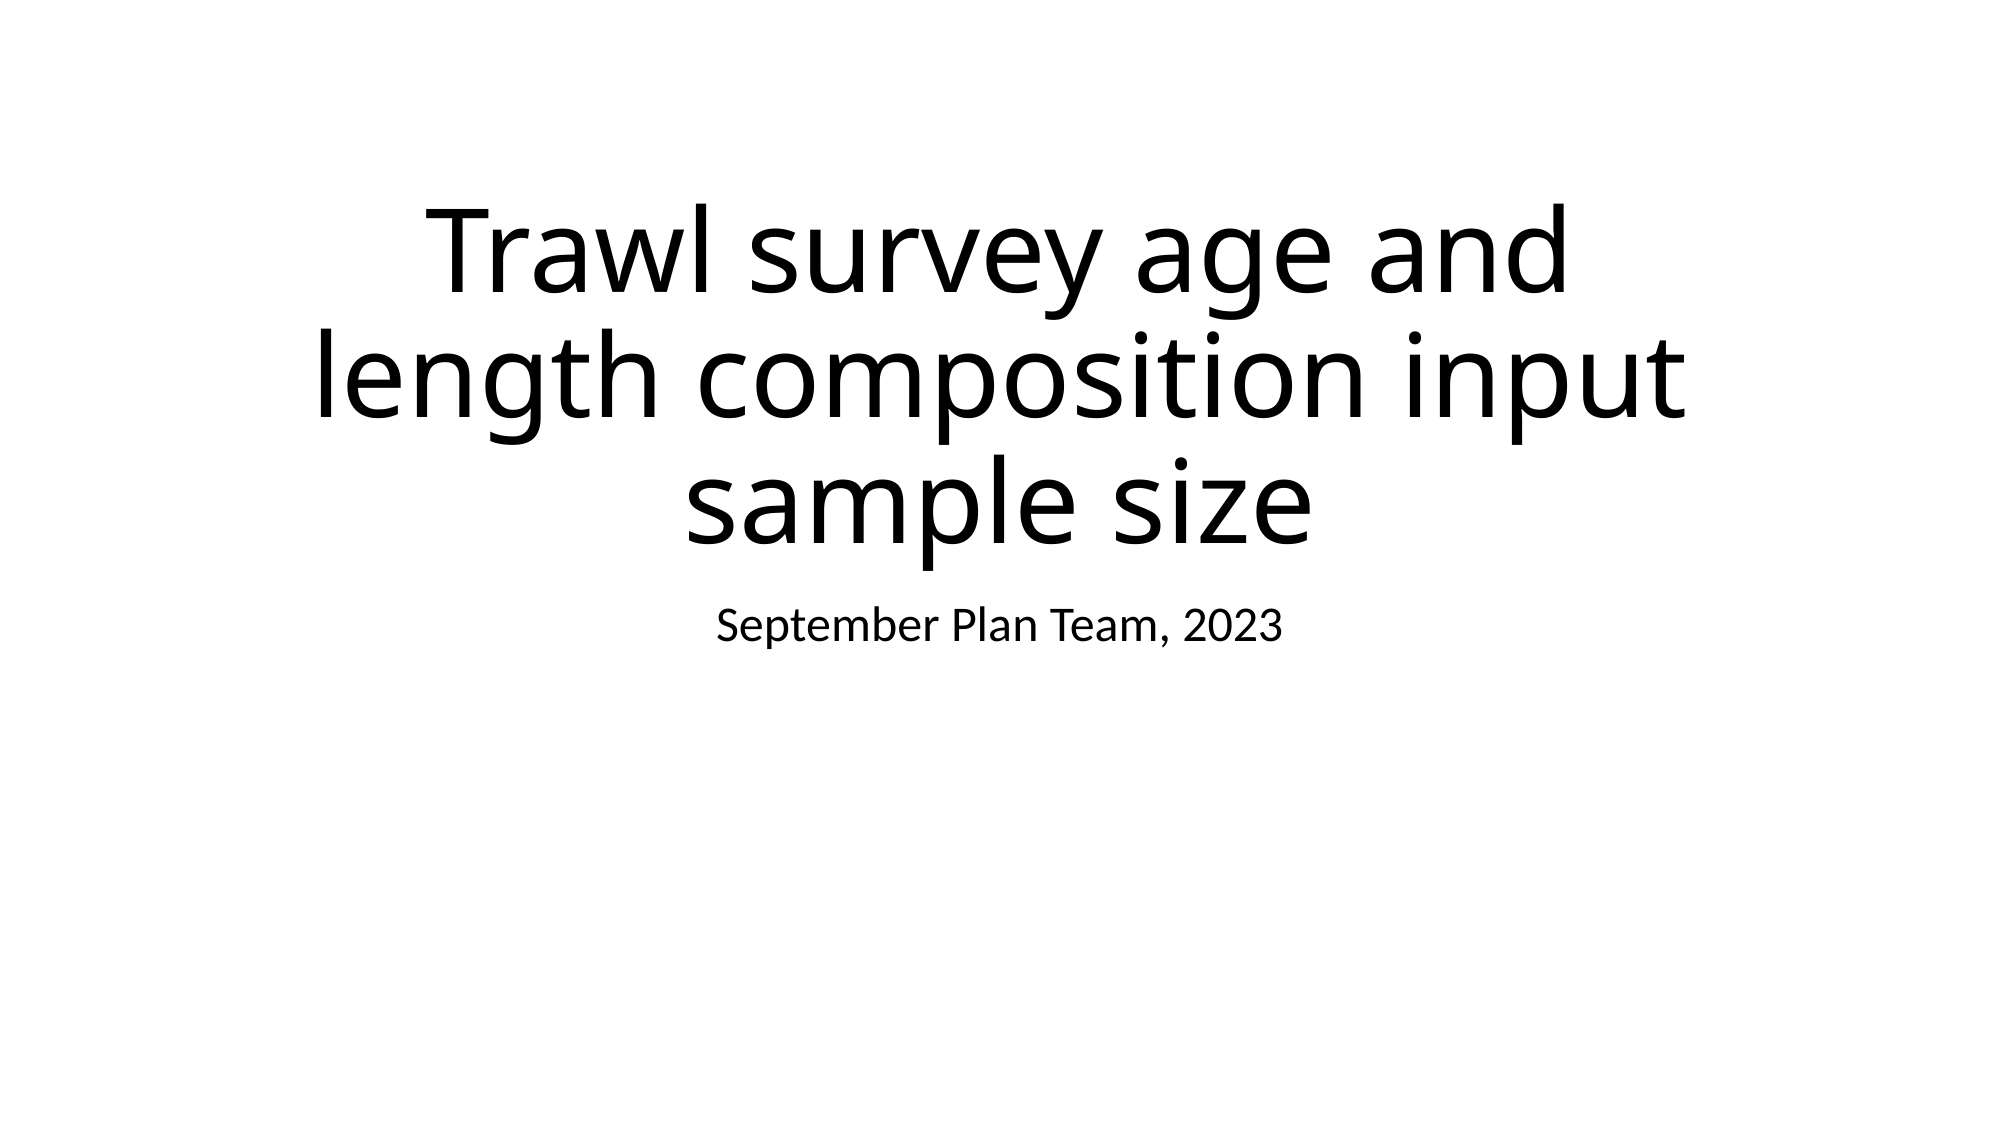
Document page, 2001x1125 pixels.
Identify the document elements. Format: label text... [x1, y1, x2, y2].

subtitle September Plan Team, 2023 [249, 590, 1750, 863]
title Trawl survey age and length composition input sample size [249, 184, 1750, 576]
